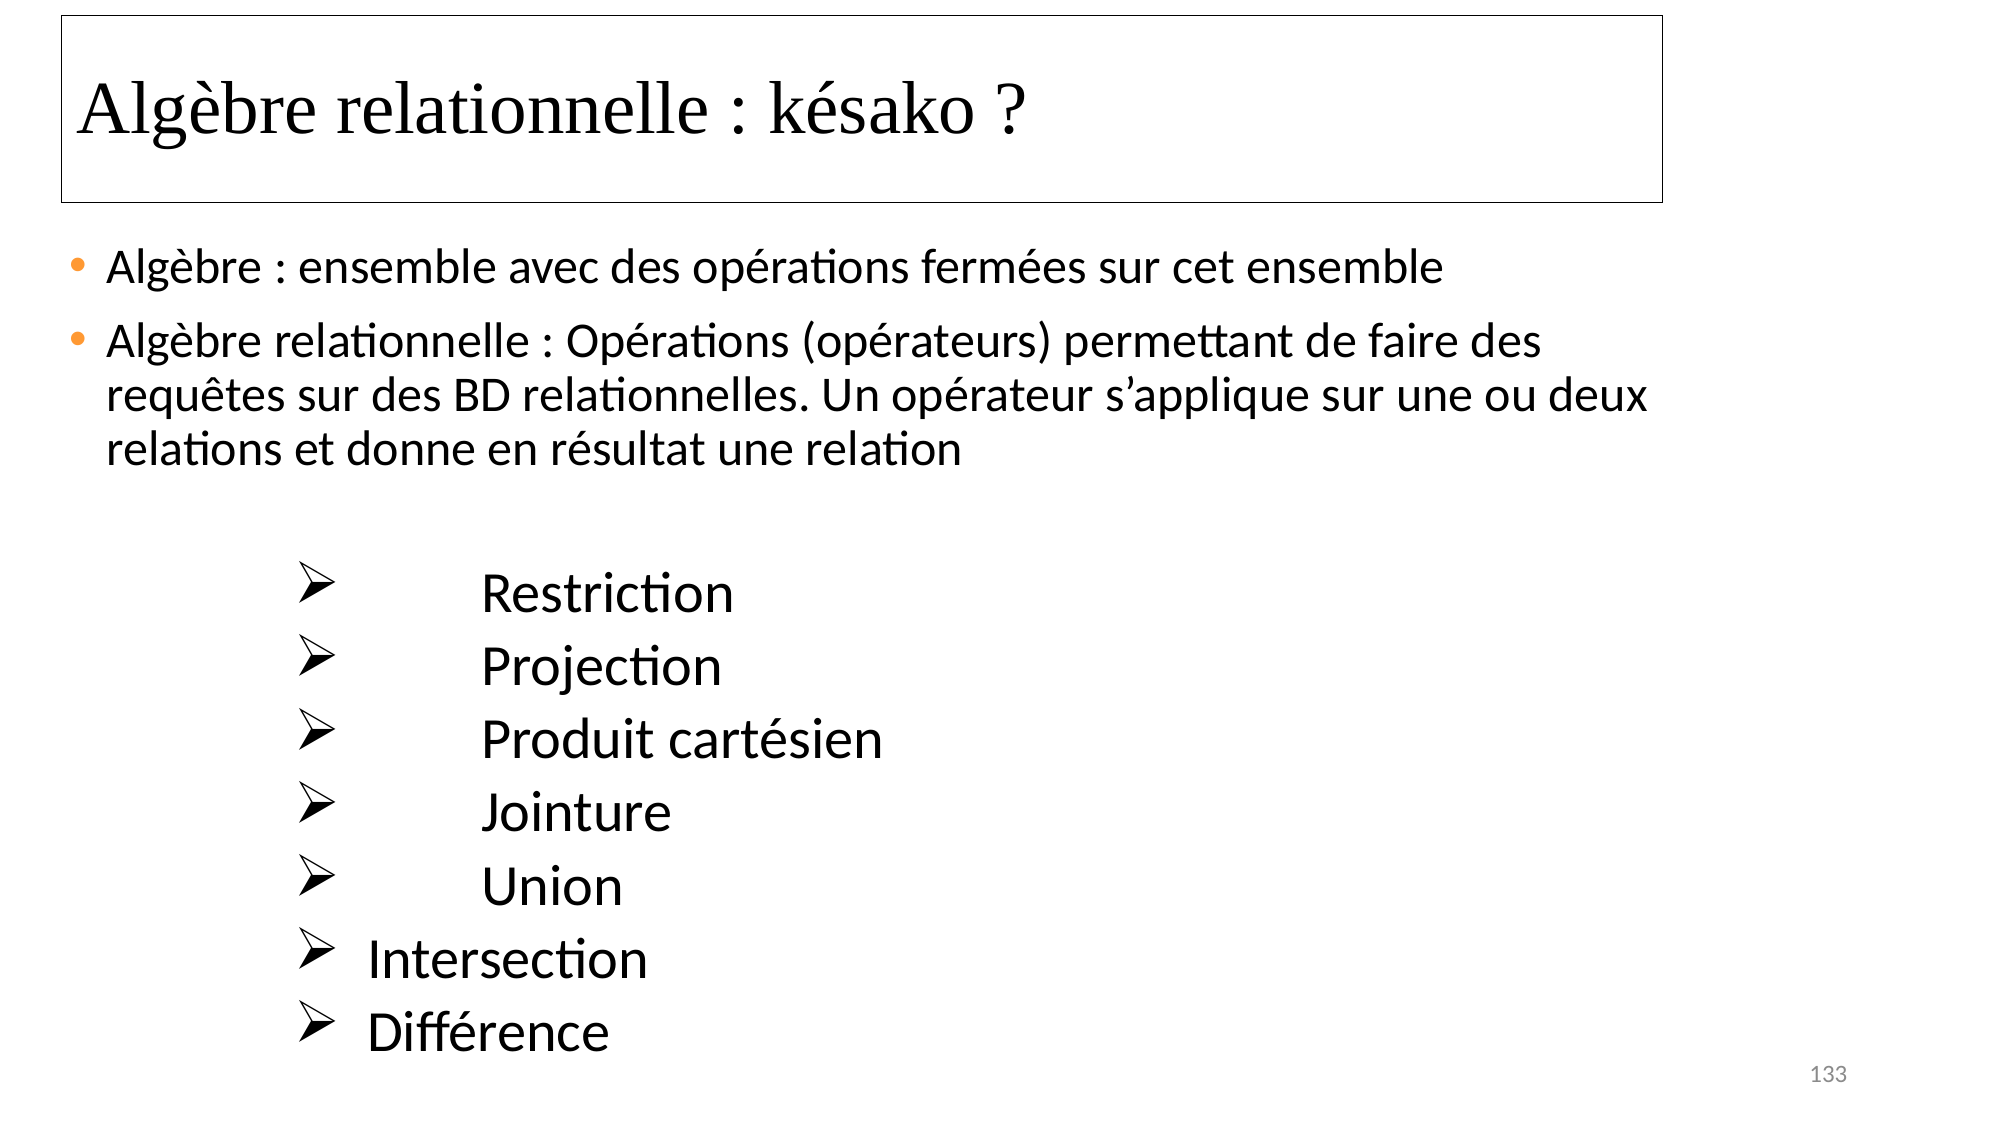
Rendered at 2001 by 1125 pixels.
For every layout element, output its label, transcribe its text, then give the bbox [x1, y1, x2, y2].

text_box Algèbre relationnelle : késako ? [61, 15, 1663, 203]
text_box Algèbre : ensemble avec des opérations fermées sur cet ensemble Algèbre relationnelle : Opérations (opérateurs) permettant de faire des requêtes sur des BD relationnelles. Un opérateur s’applique sur une ou deux relations et donne en résultat une relation Restriction Projection Produit cartésien Jointure Union Intersection Différence [54, 232, 1700, 1103]
text_box 132 [1700, 1042, 1863, 1103]
